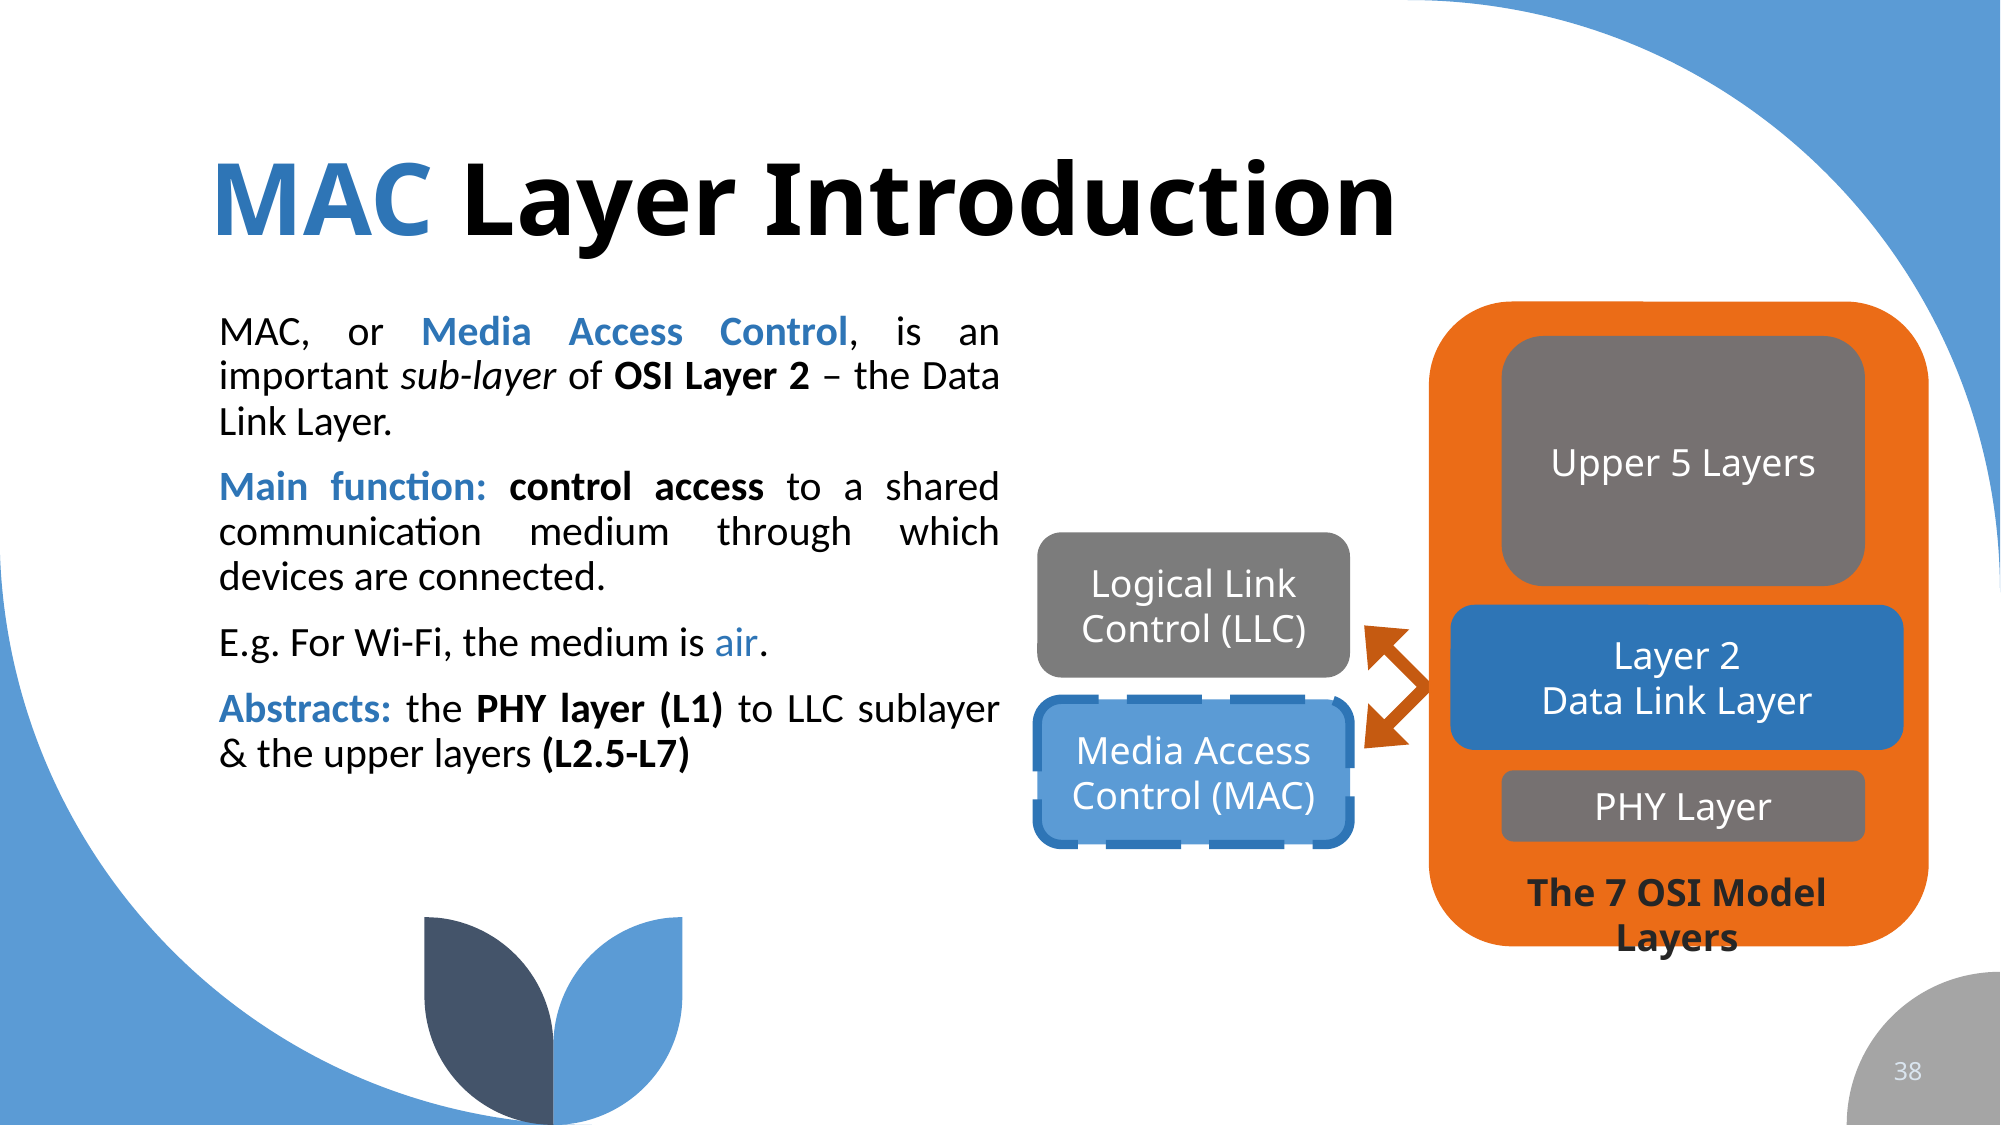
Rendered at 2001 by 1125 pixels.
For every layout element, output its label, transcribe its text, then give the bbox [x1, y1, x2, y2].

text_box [1428, 301, 1929, 947]
slide_number 38 [1665, 1042, 1938, 1103]
text_box [1363, 624, 1428, 750]
text_box Logical Link Control (LLC) [1036, 531, 1352, 679]
title MAC Layer Introduction [194, 47, 1799, 265]
text_box Media Access Control (MAC) [1036, 698, 1352, 846]
list MAC, or Media Access Control, is an important sub-layer of OSI Layer 2 – the Data Link Layer. Main function: control access to a shared communication medium through which devices are connected. E.g. For Wi-Fi, the medium is air. Abstracts: the PHY layer (L1) to LLC sublayer & the upper layers (L2.5-L7) [203, 301, 1016, 897]
